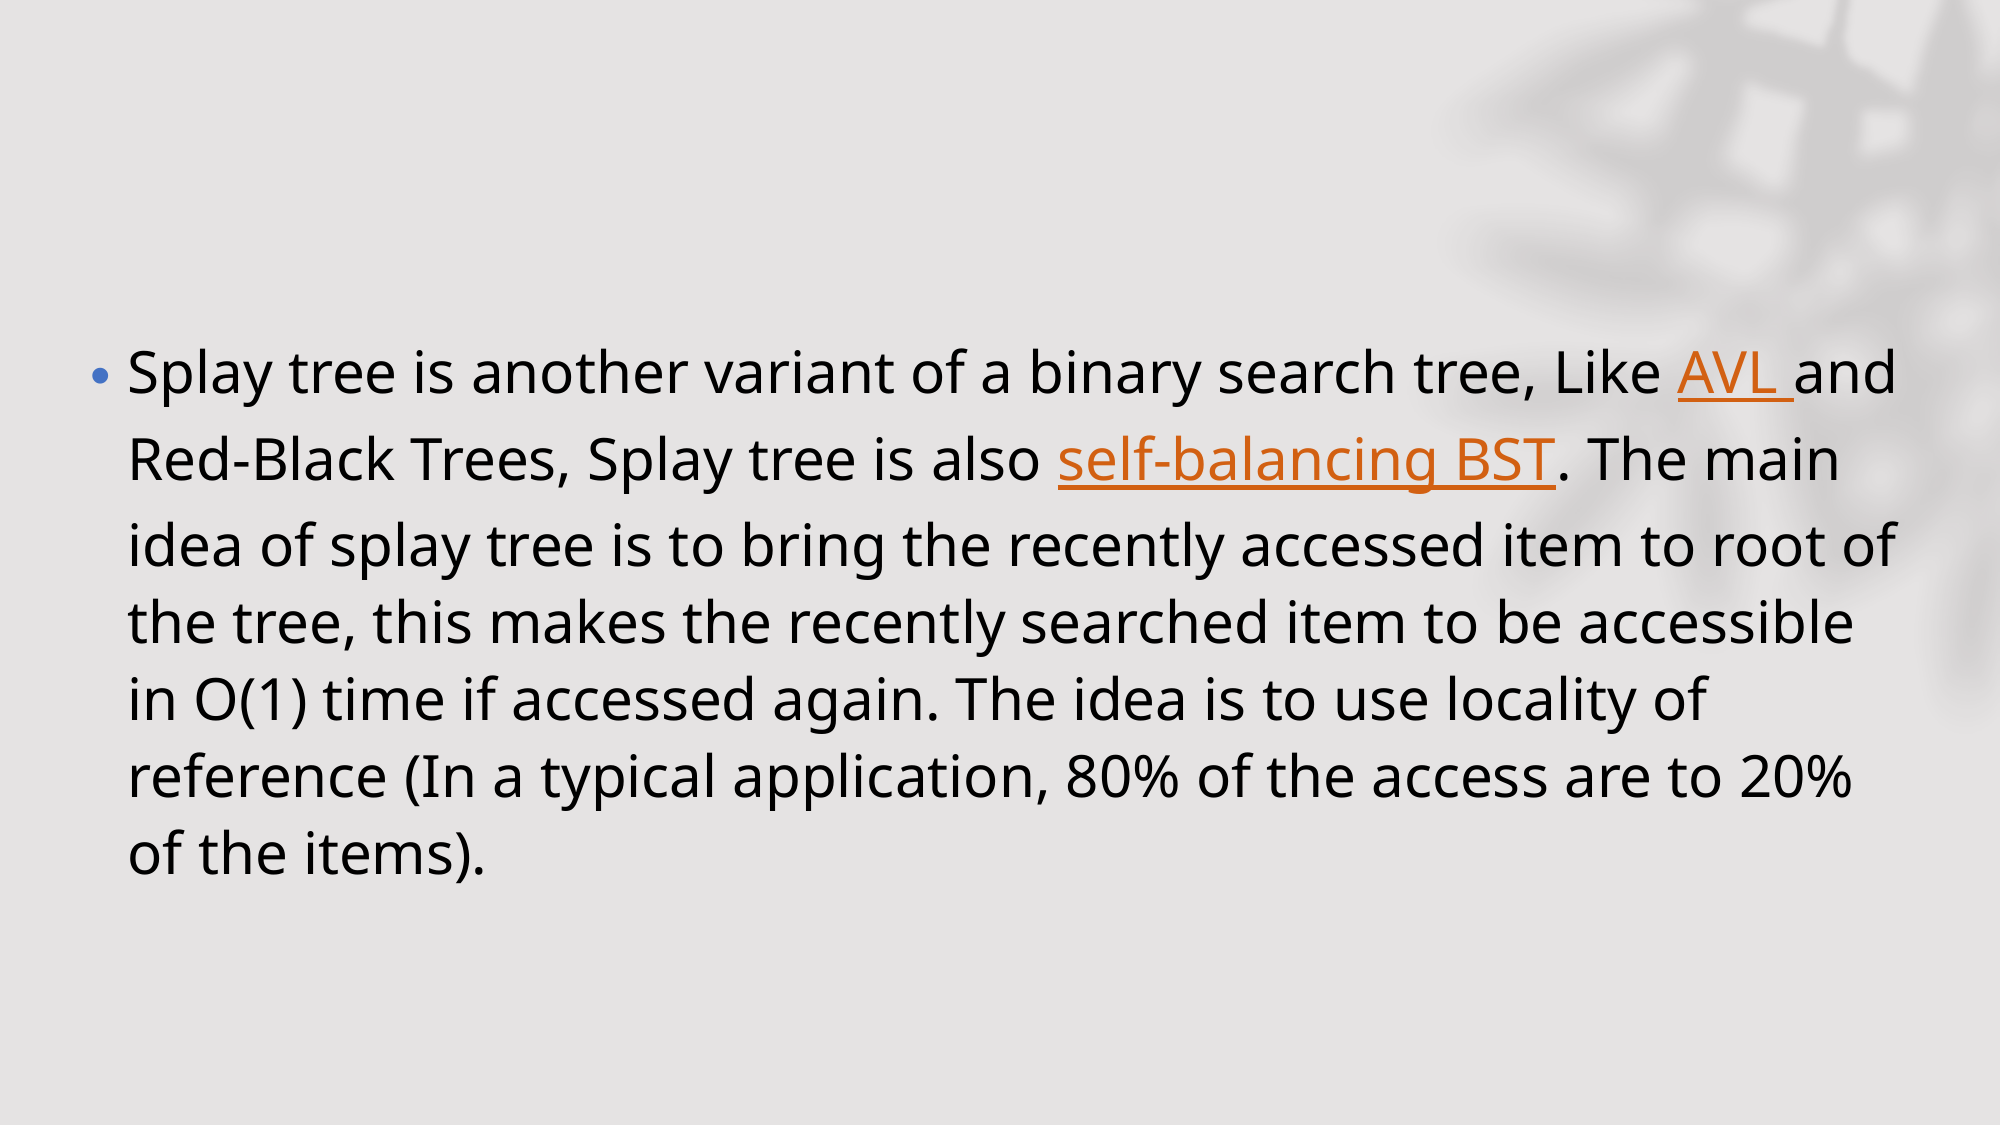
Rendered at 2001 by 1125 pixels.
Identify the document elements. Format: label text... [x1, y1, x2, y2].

list Splay tree is another variant of a binary search tree, Like AVL and Red-Black Trees, Splay tree is also self-balancing BST. The main idea of splay tree is to bring the recently accessed item to root of the tree, this makes the recently searched item to be accessible in O(1) time if accessed again. The idea is to use locality of reference (In a typical application, 80% of the access are to 20% of the items). [75, 319, 1925, 1009]
